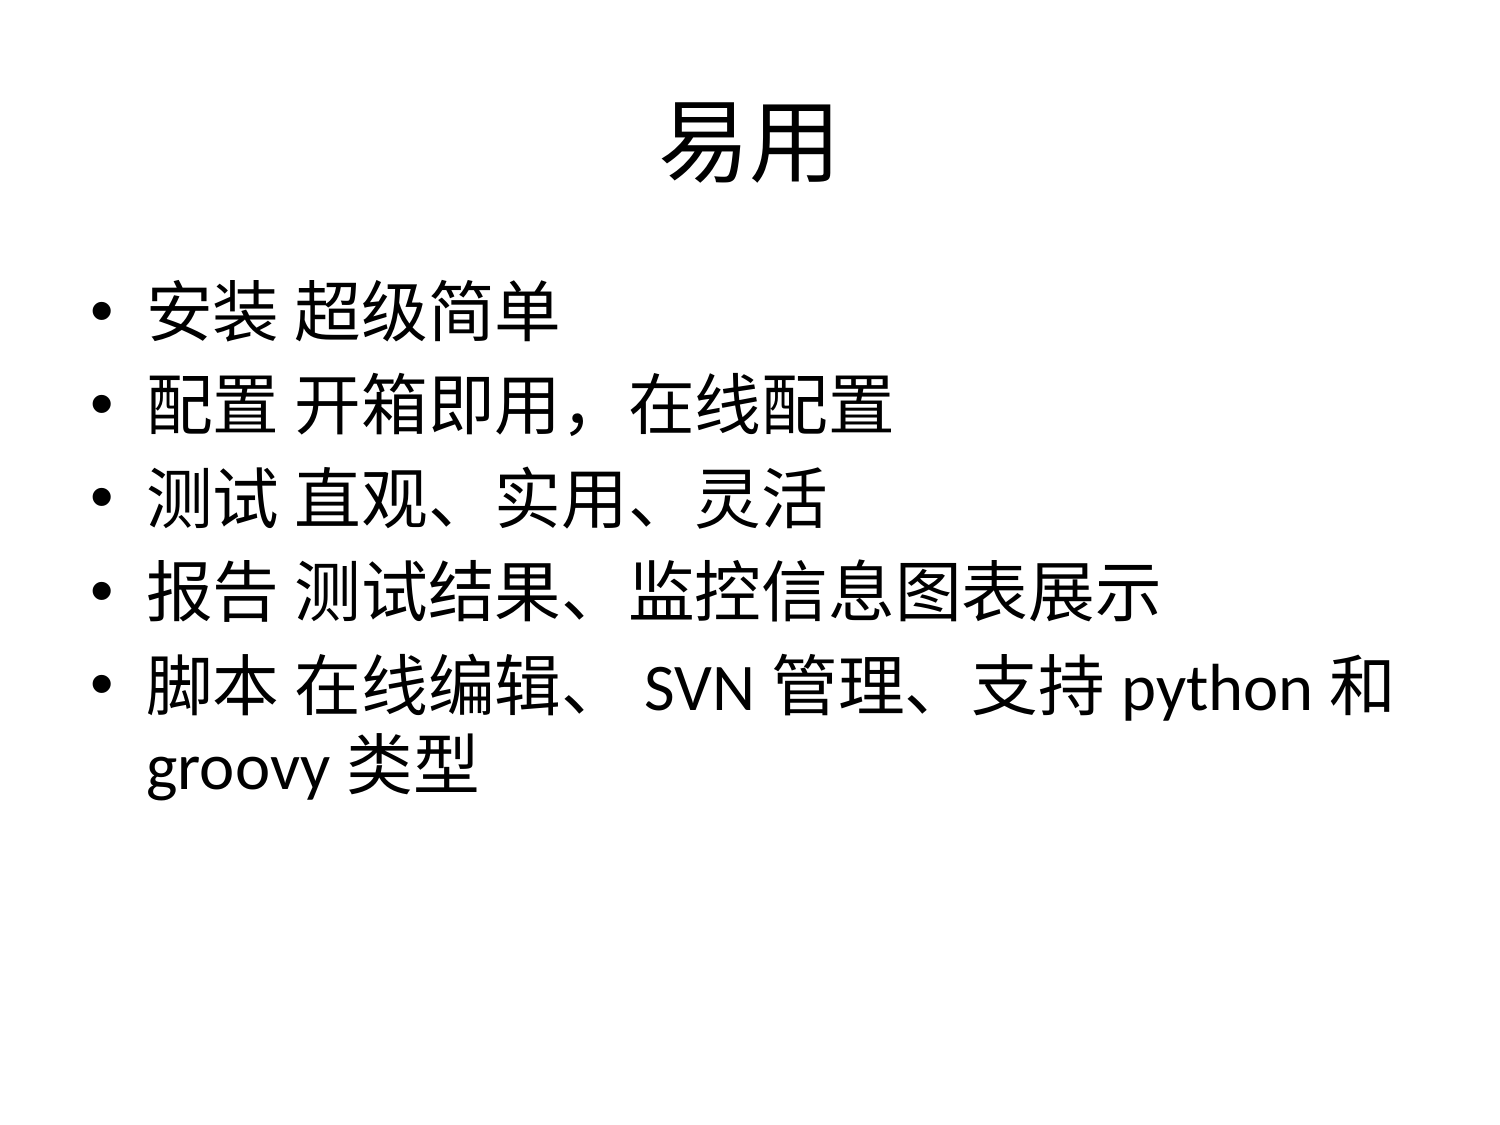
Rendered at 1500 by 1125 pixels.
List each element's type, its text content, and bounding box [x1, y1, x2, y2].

list 安装 超级简单 配置 开箱即用，在线配置 测试 直观、实用、灵活 报告 测试结果、监控信息图表展示 脚本 在线编辑、SVN管理、支持python和groovy类型 [75, 262, 1425, 1005]
title 易用 [75, 45, 1425, 233]
